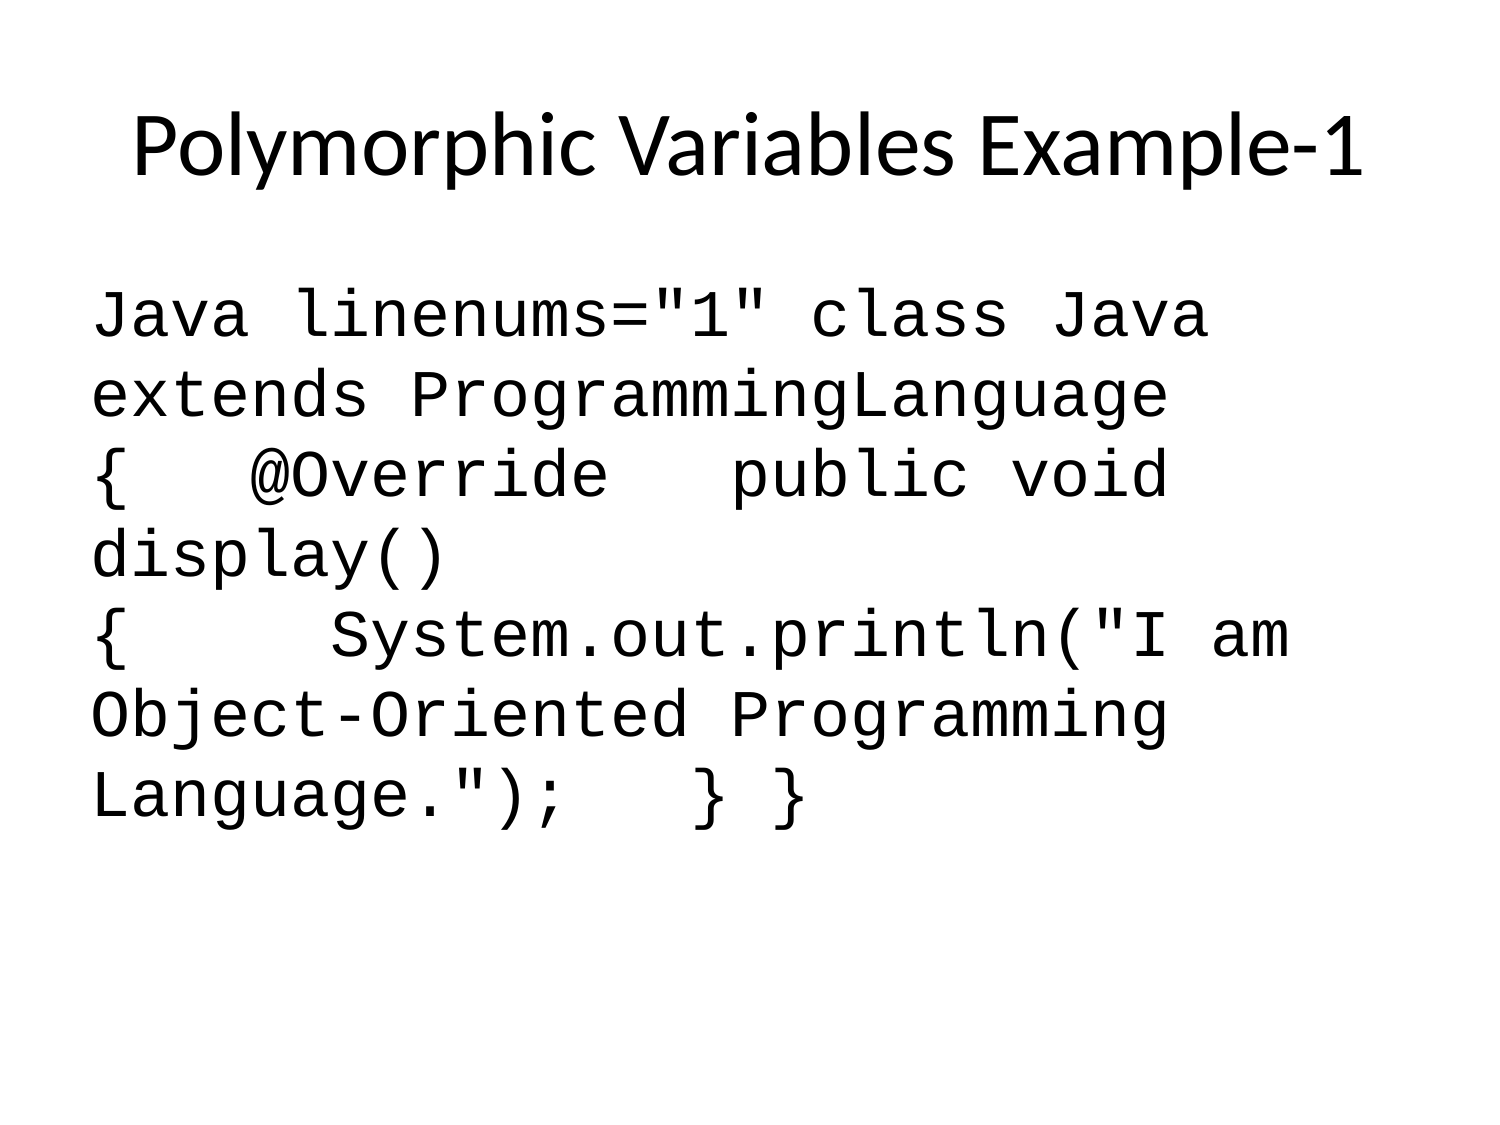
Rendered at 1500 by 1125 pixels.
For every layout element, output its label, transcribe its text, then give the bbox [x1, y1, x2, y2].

list Java linenums="1" class Java extends ProgrammingLanguage { @Override public void display() { System.out.println("I am Object-Oriented Programming Language."); } } [75, 262, 1425, 1005]
title Polymorphic Variables Example-1 [75, 45, 1425, 233]
